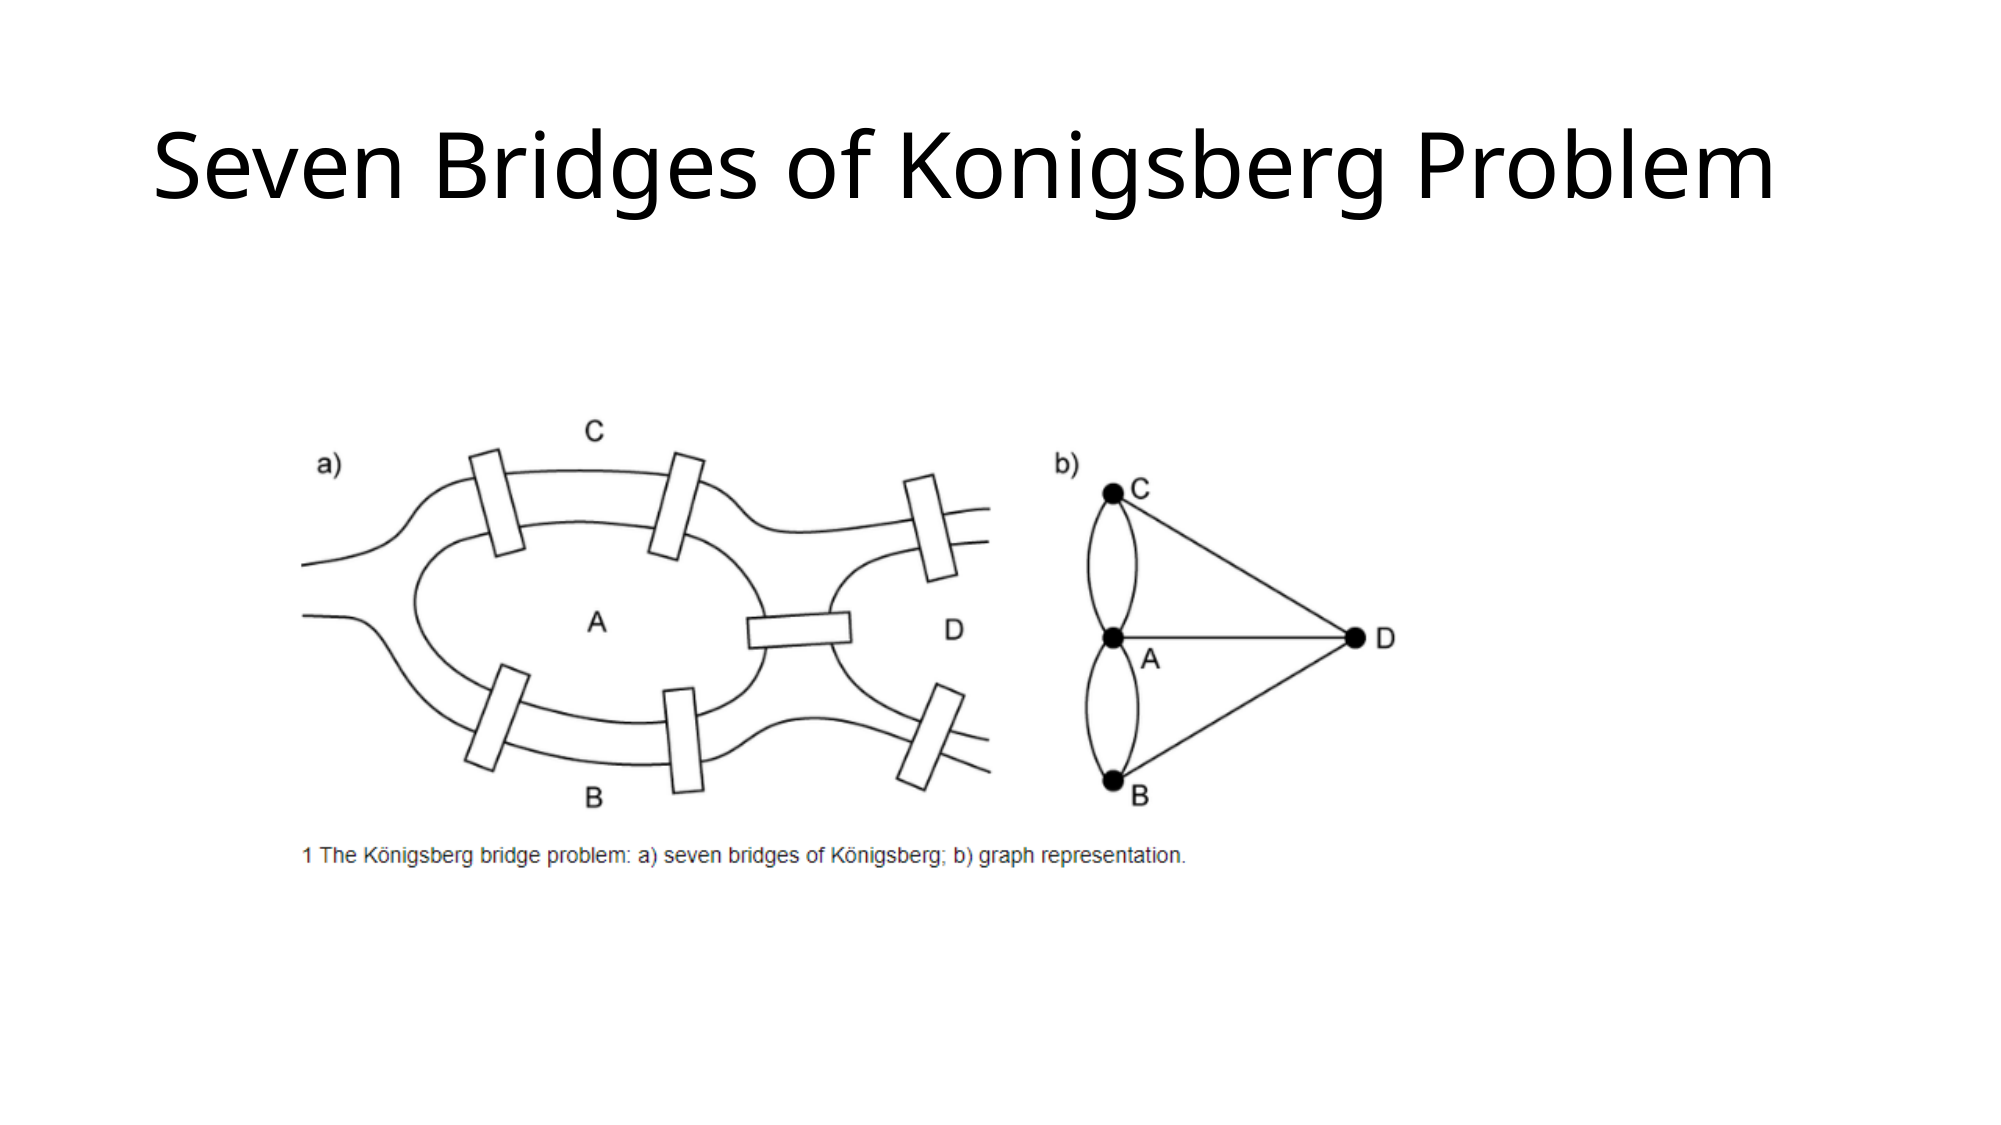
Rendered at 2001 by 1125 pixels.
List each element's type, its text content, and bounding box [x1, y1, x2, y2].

title Seven Bridges of Konigsberg Problem [137, 59, 1863, 278]
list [289, 393, 1407, 885]
